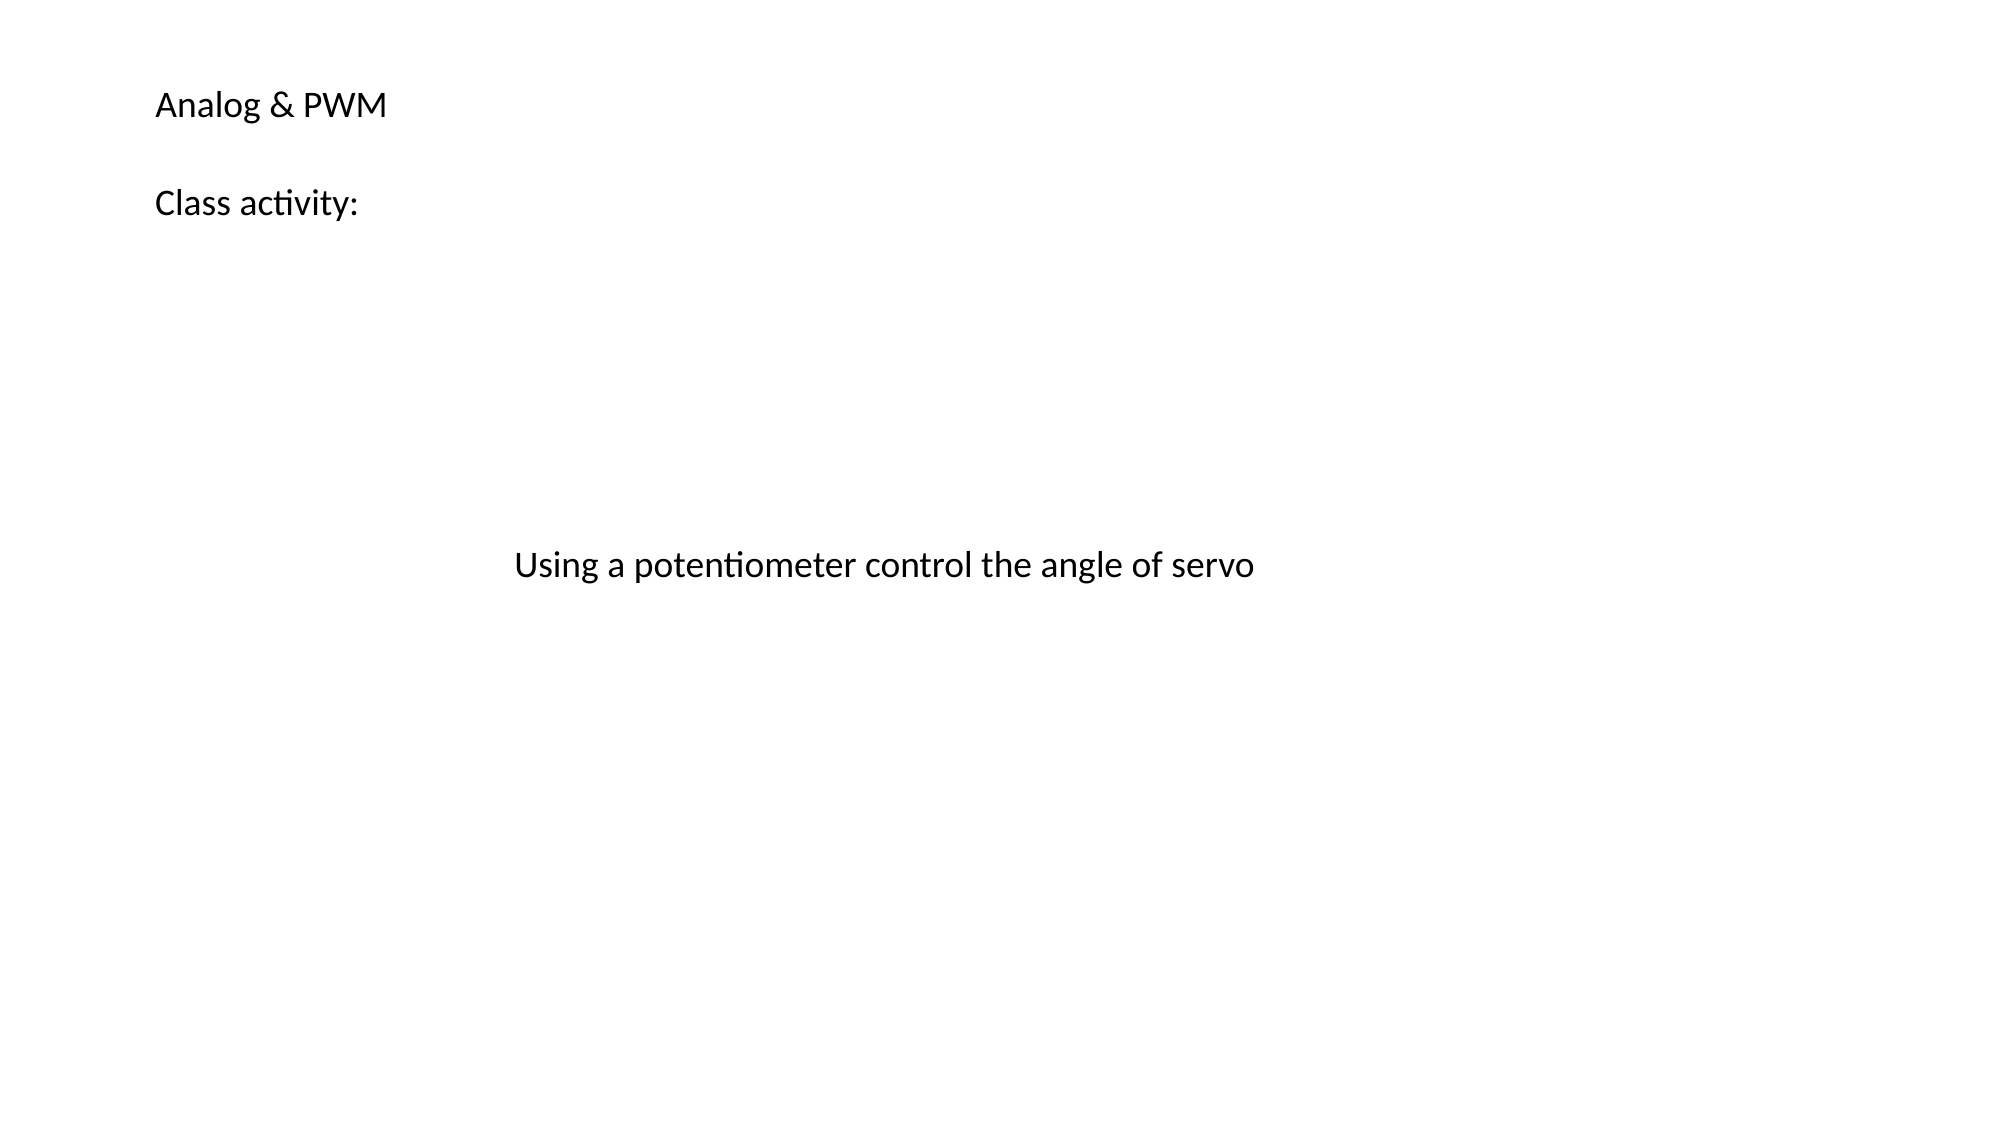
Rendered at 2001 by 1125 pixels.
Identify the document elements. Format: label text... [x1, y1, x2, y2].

text_box Analog & PWM [140, 73, 403, 133]
text_box Class activity: [140, 170, 375, 231]
text_box Using a potentiometer control the angle of servo [499, 532, 1271, 592]
